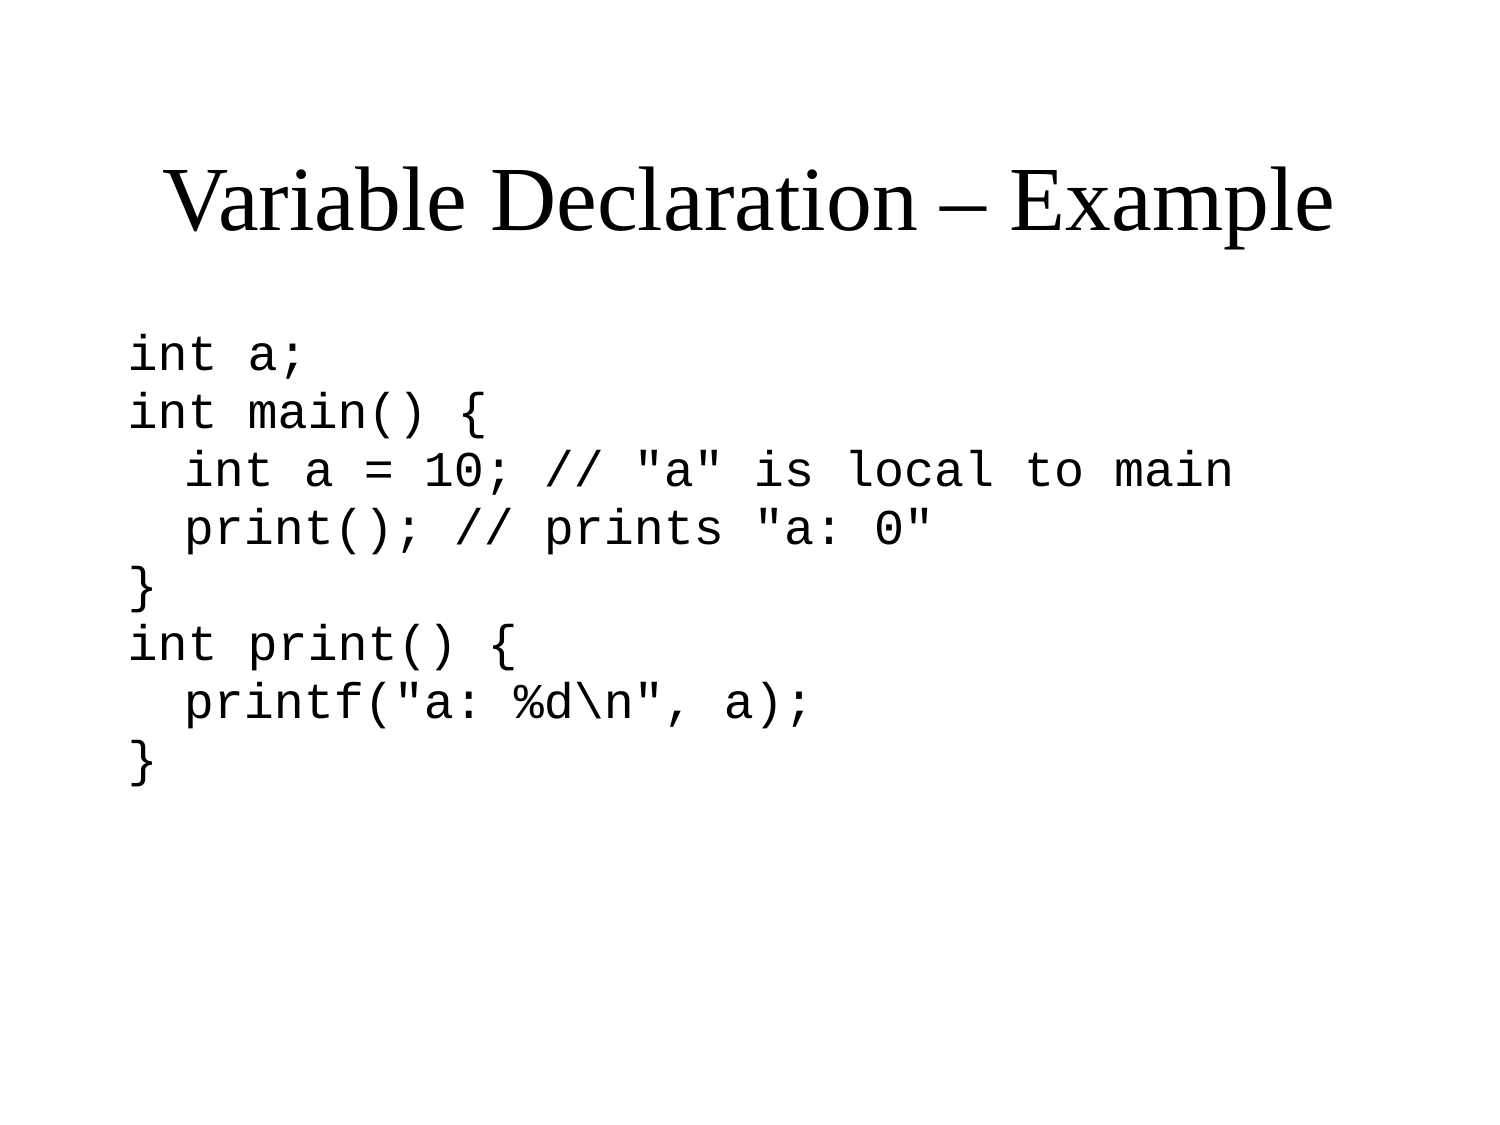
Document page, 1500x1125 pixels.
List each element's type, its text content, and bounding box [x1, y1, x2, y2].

list int a; int main() { int a = 10; // "a" is local to main print(); // prints "a: 0" } int print() { printf("a: %d\n", a); } [112, 324, 1388, 1000]
title Variable Declaration – Example [112, 99, 1388, 288]
